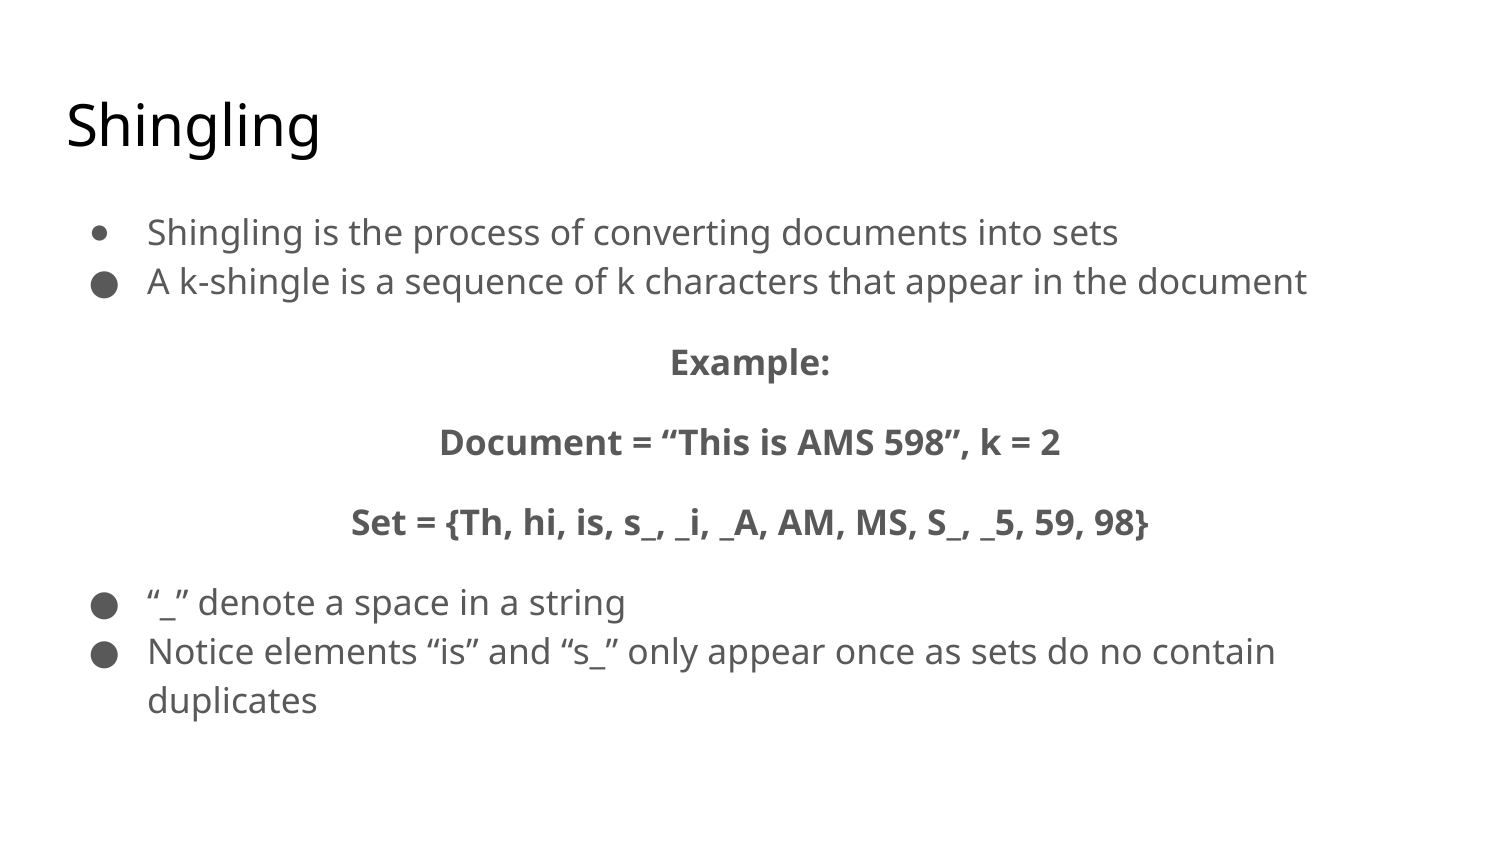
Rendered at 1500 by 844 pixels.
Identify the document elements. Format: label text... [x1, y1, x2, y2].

list Shingling is the process of converting documents into sets A k-shingle is a sequence of k characters that appear in the document Example: Document = “This is AMS 598”, k = 2 Set = {Th, hi, is, s_, _i, _A, AM, MS, S_, _5, 59, 98} “_” denote a space in a string Notice elements “is” and “s_” only appear once as sets do no contain duplicates [51, 189, 1449, 750]
title Shingling [51, 72, 1449, 189]
